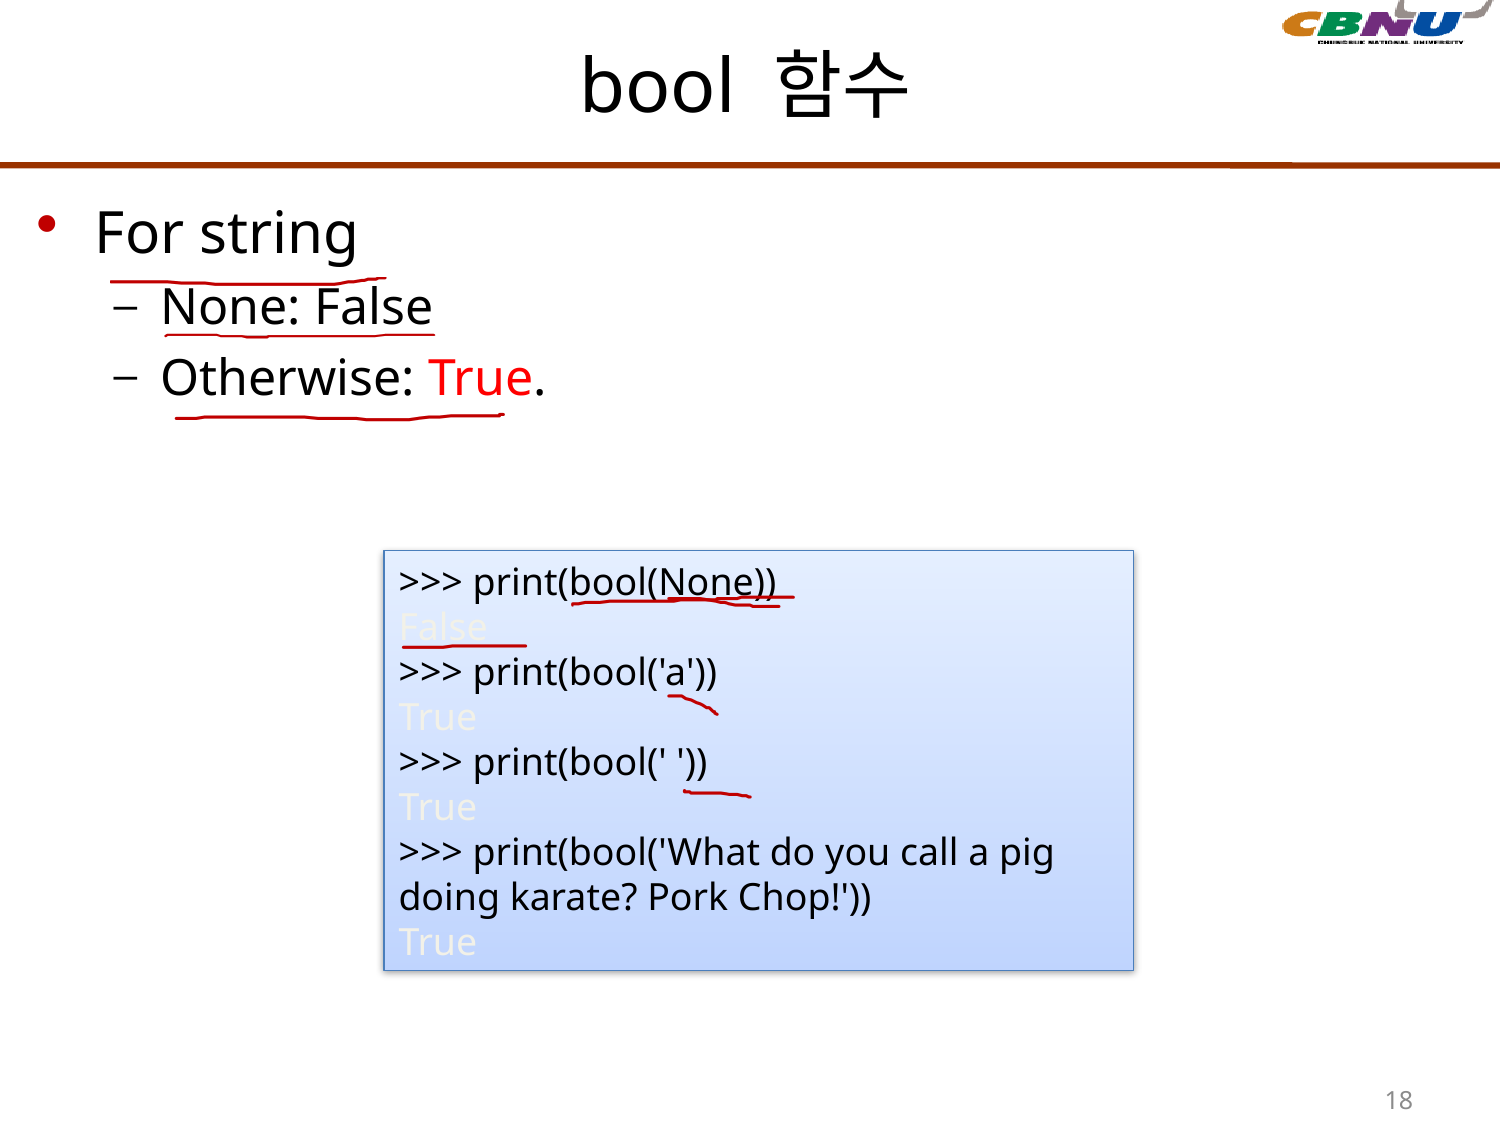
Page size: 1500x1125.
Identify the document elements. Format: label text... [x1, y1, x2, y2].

text_box >>> print(bool(None)) False >>> print(bool('a')) True >>> print(bool(' ')) True >>> print(bool('What do you call a pig doing karate? Pork Chop!')) True [383, 550, 1134, 971]
slide_number 18 [1078, 1078, 1429, 1125]
title bool 함수 [70, 23, 1421, 143]
picture [110, 277, 805, 808]
picture [1277, 0, 1500, 47]
list For string None: False Otherwise: True. [23, 187, 1465, 1067]
